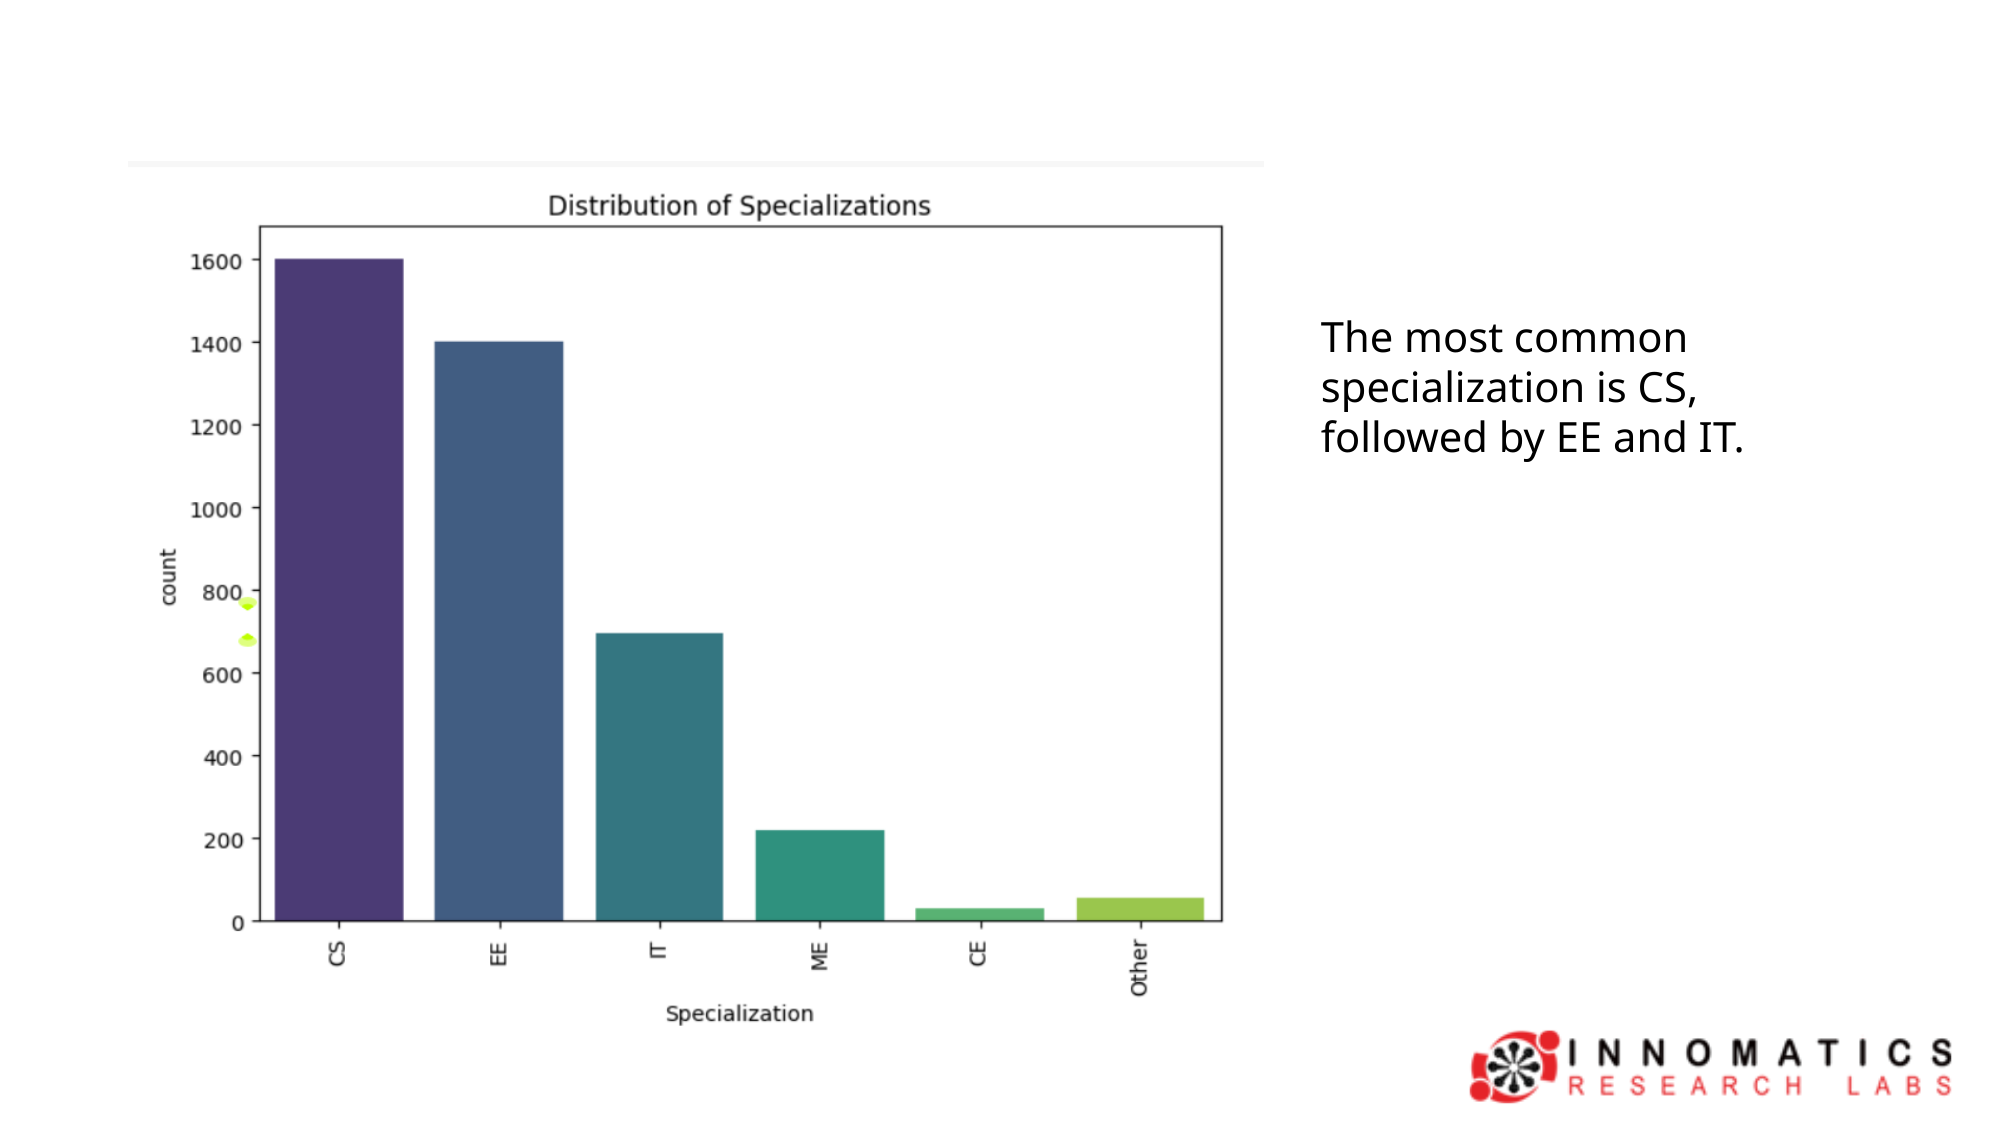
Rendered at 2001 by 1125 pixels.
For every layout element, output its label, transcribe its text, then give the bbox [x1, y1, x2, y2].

picture [127, 161, 1264, 1056]
text_box The most common specialization is CS, followed by EE and IT. [1306, 303, 1872, 469]
picture [1445, 1014, 1975, 1125]
